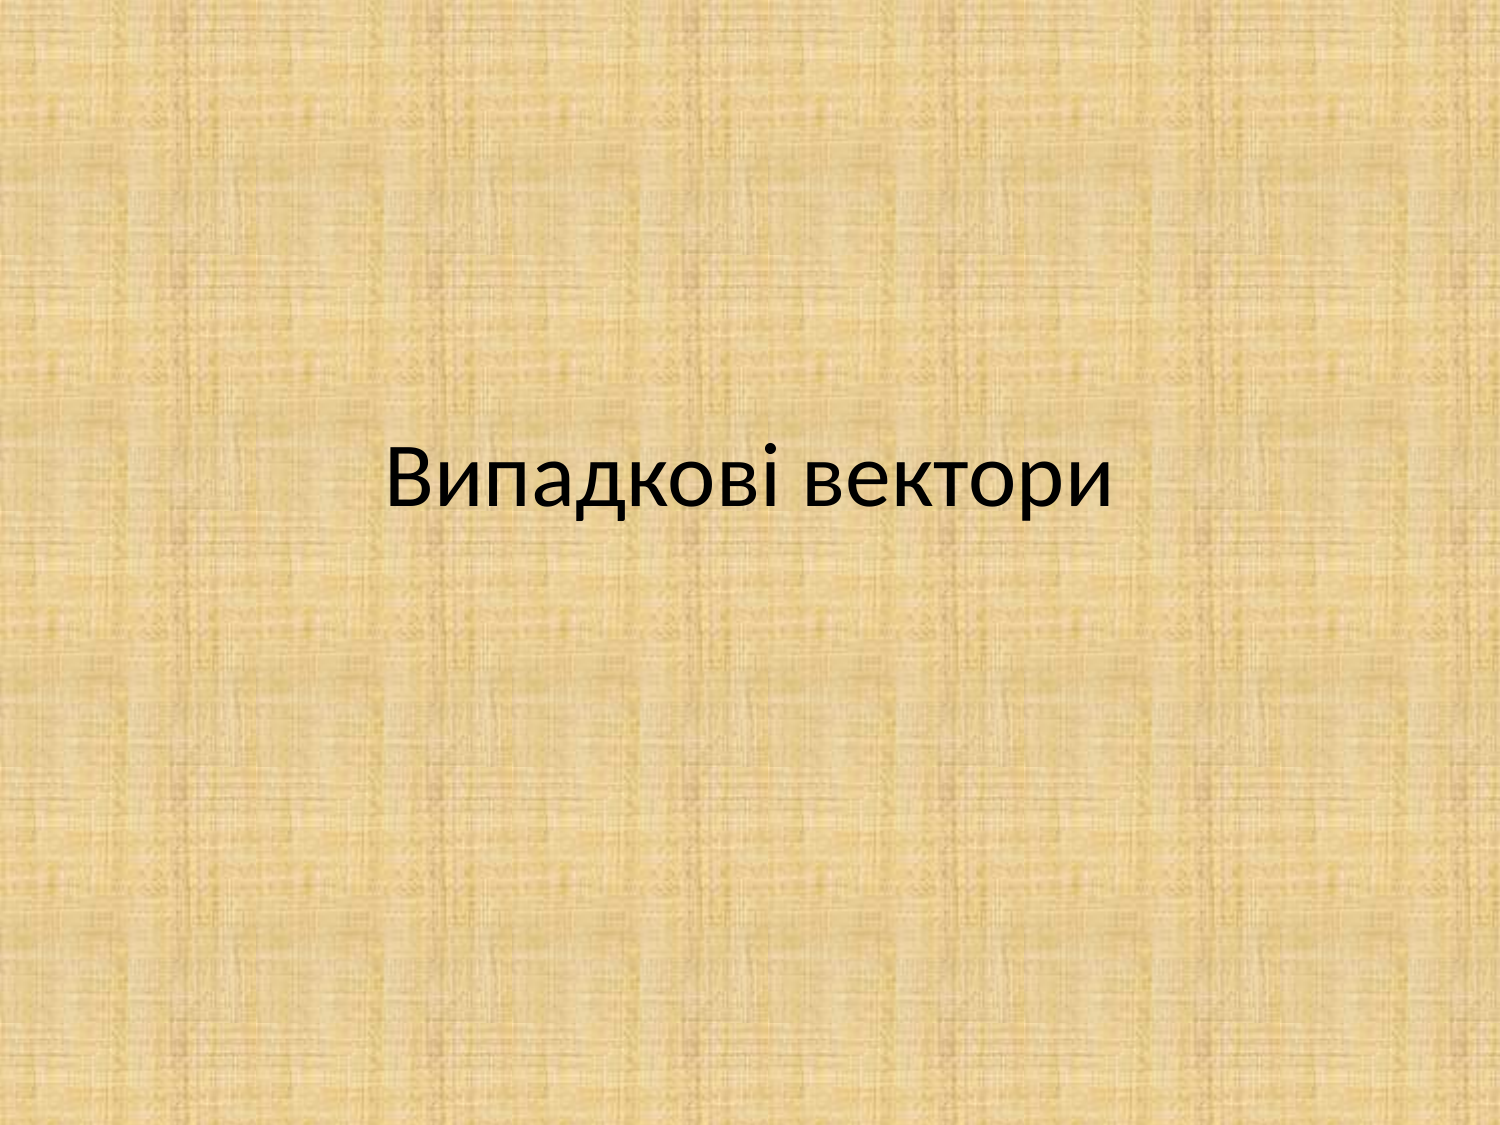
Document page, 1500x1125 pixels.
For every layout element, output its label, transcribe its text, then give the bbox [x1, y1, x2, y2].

picture [0, 0, 1500, 1125]
title Випадкові вектори [112, 349, 1388, 591]
